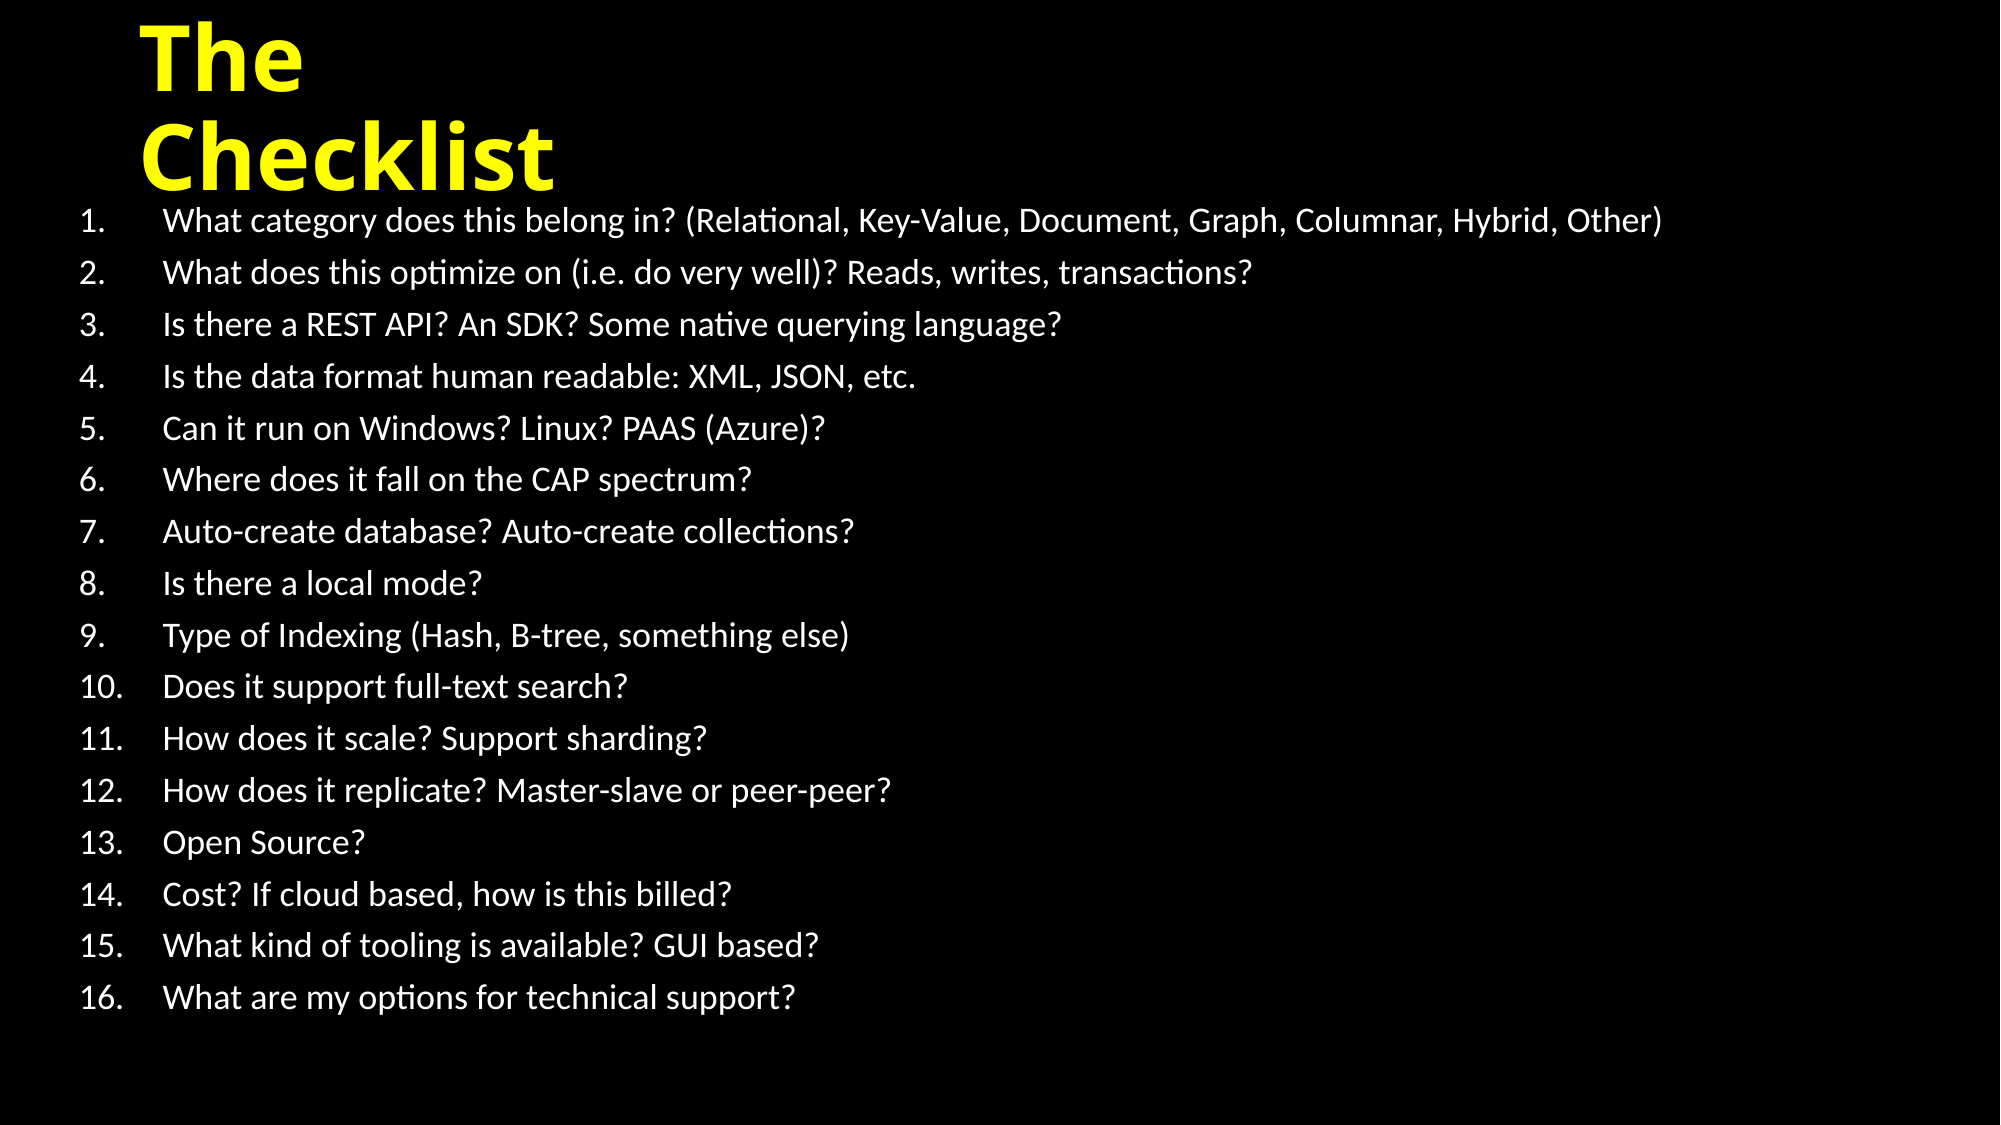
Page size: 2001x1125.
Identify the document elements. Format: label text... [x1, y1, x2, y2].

list What category does this belong in? (Relational, Key-Value, Document, Graph, Columnar, Hybrid, Other) What does this optimize on (i.e. do very well)? Reads, writes, transactions? Is there a REST API? An SDK? Some native querying language? Is the data format human readable: XML, JSON, etc. Can it run on Windows? Linux? PAAS (Azure)? Where does it fall on the CAP spectrum? Auto-create database? Auto-create collections? Is there a local mode? Type of Indexing (Hash, B-tree, something else) Does it support full-text search? How does it scale? Support sharding? How does it replicate? Master-slave or peer-peer? Open Source? Cost? If cloud based, how is this billed? What kind of tooling is available? GUI based? What are my options for technical support? [63, 194, 1848, 1039]
title The Checklist [123, 28, 697, 194]
